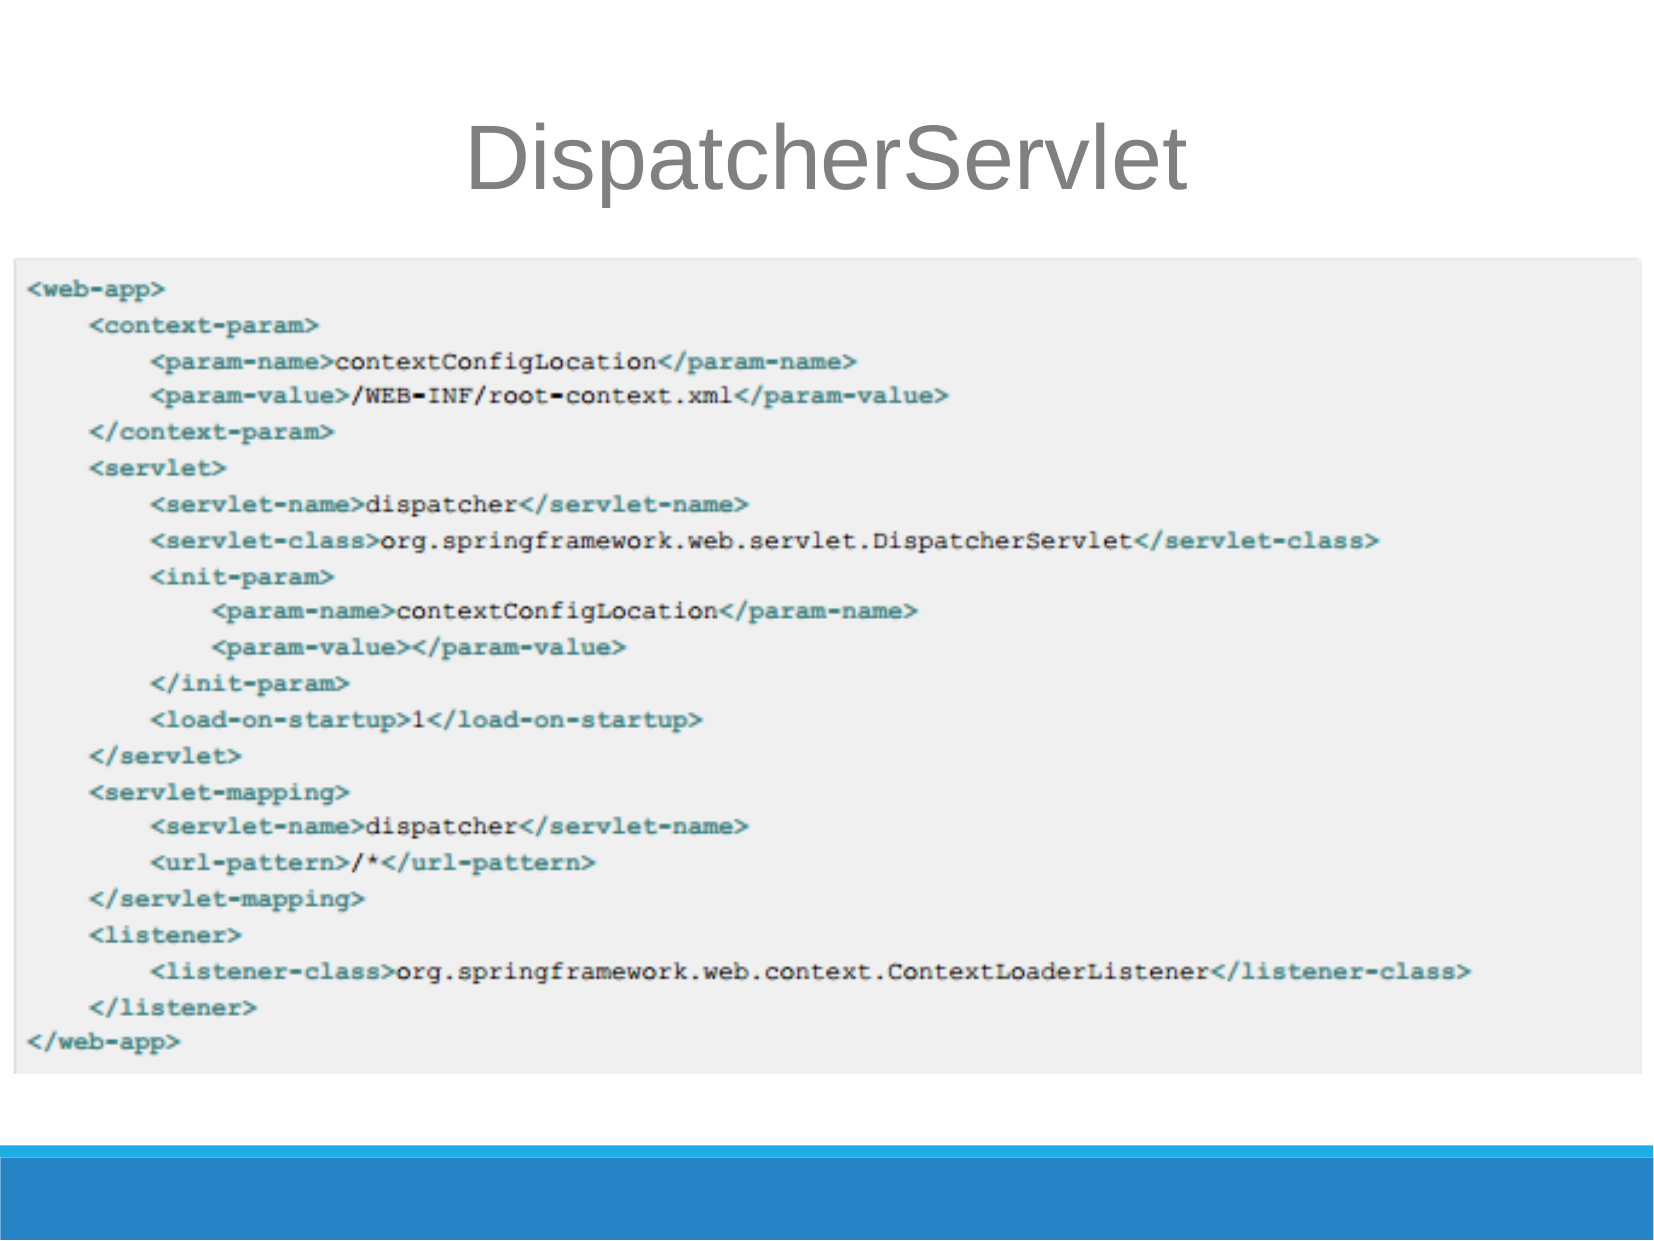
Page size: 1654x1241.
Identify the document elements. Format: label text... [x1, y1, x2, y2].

picture [11, 255, 1642, 1074]
text_box DispatcherServlet [82, 49, 1571, 253]
